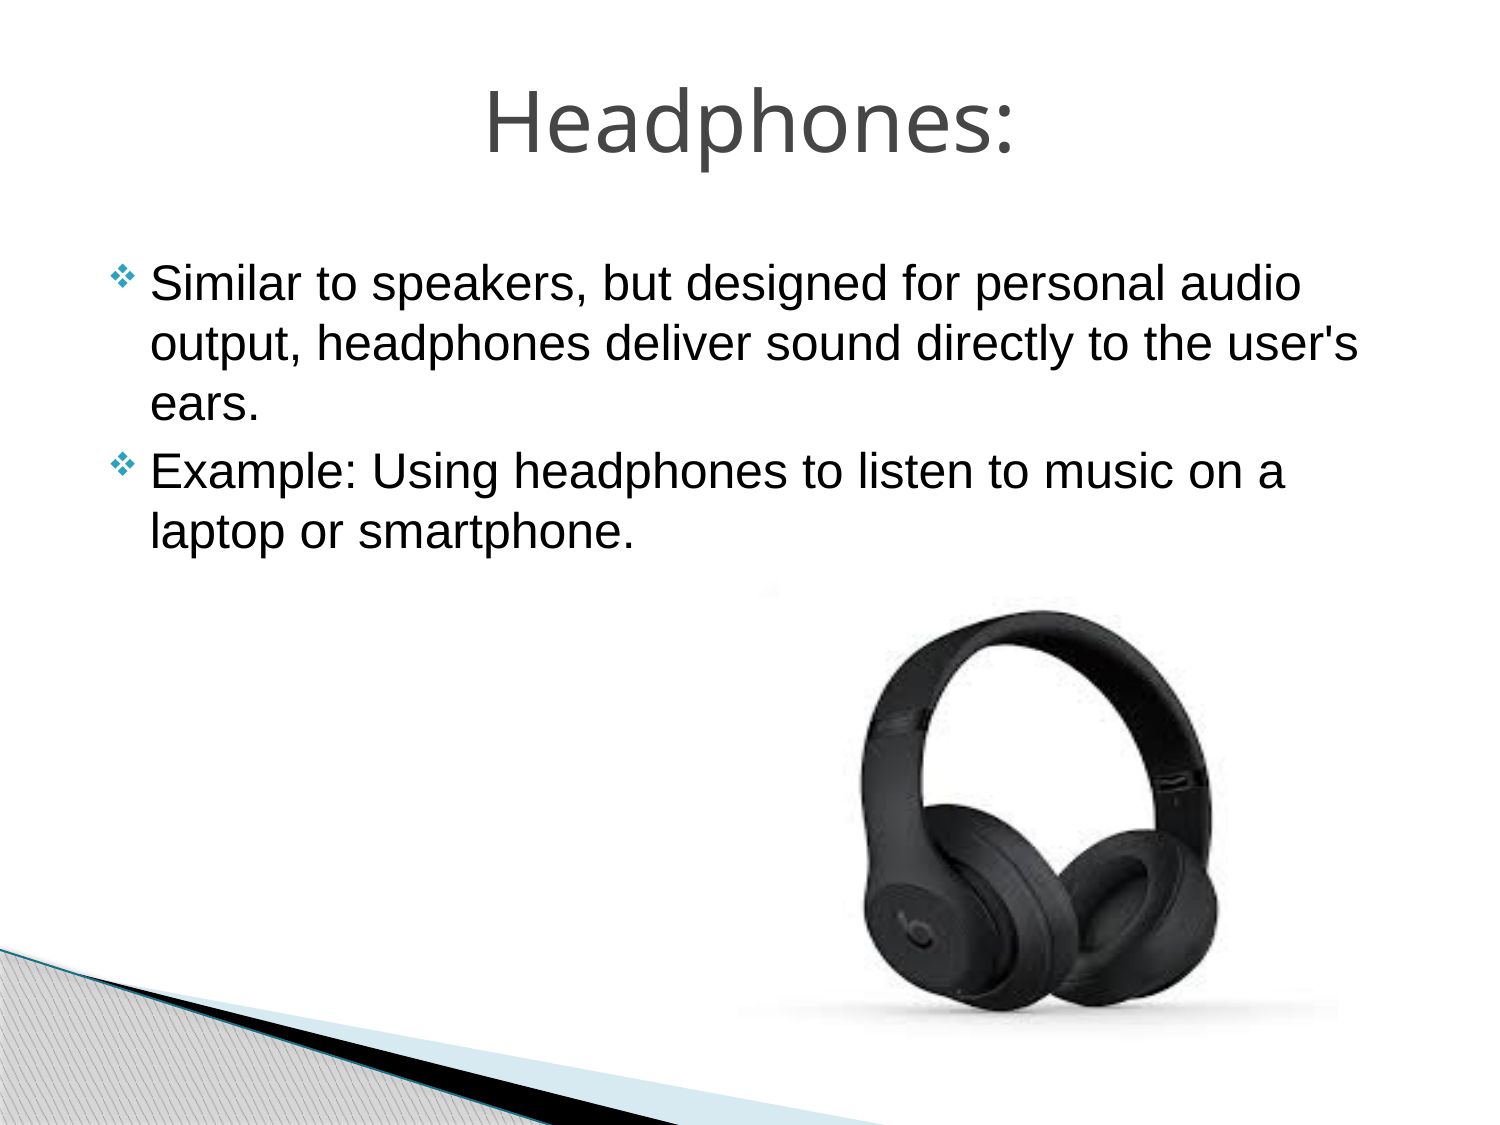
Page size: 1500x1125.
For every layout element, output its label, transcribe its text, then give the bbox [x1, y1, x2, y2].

list Similar to speakers, but designed for personal audio output, headphones deliver sound directly to the user's ears. Example: Using headphones to listen to music on a laptop or smartphone. [75, 243, 1425, 986]
title Headphones: [75, 24, 1425, 213]
picture [736, 561, 1339, 1064]
